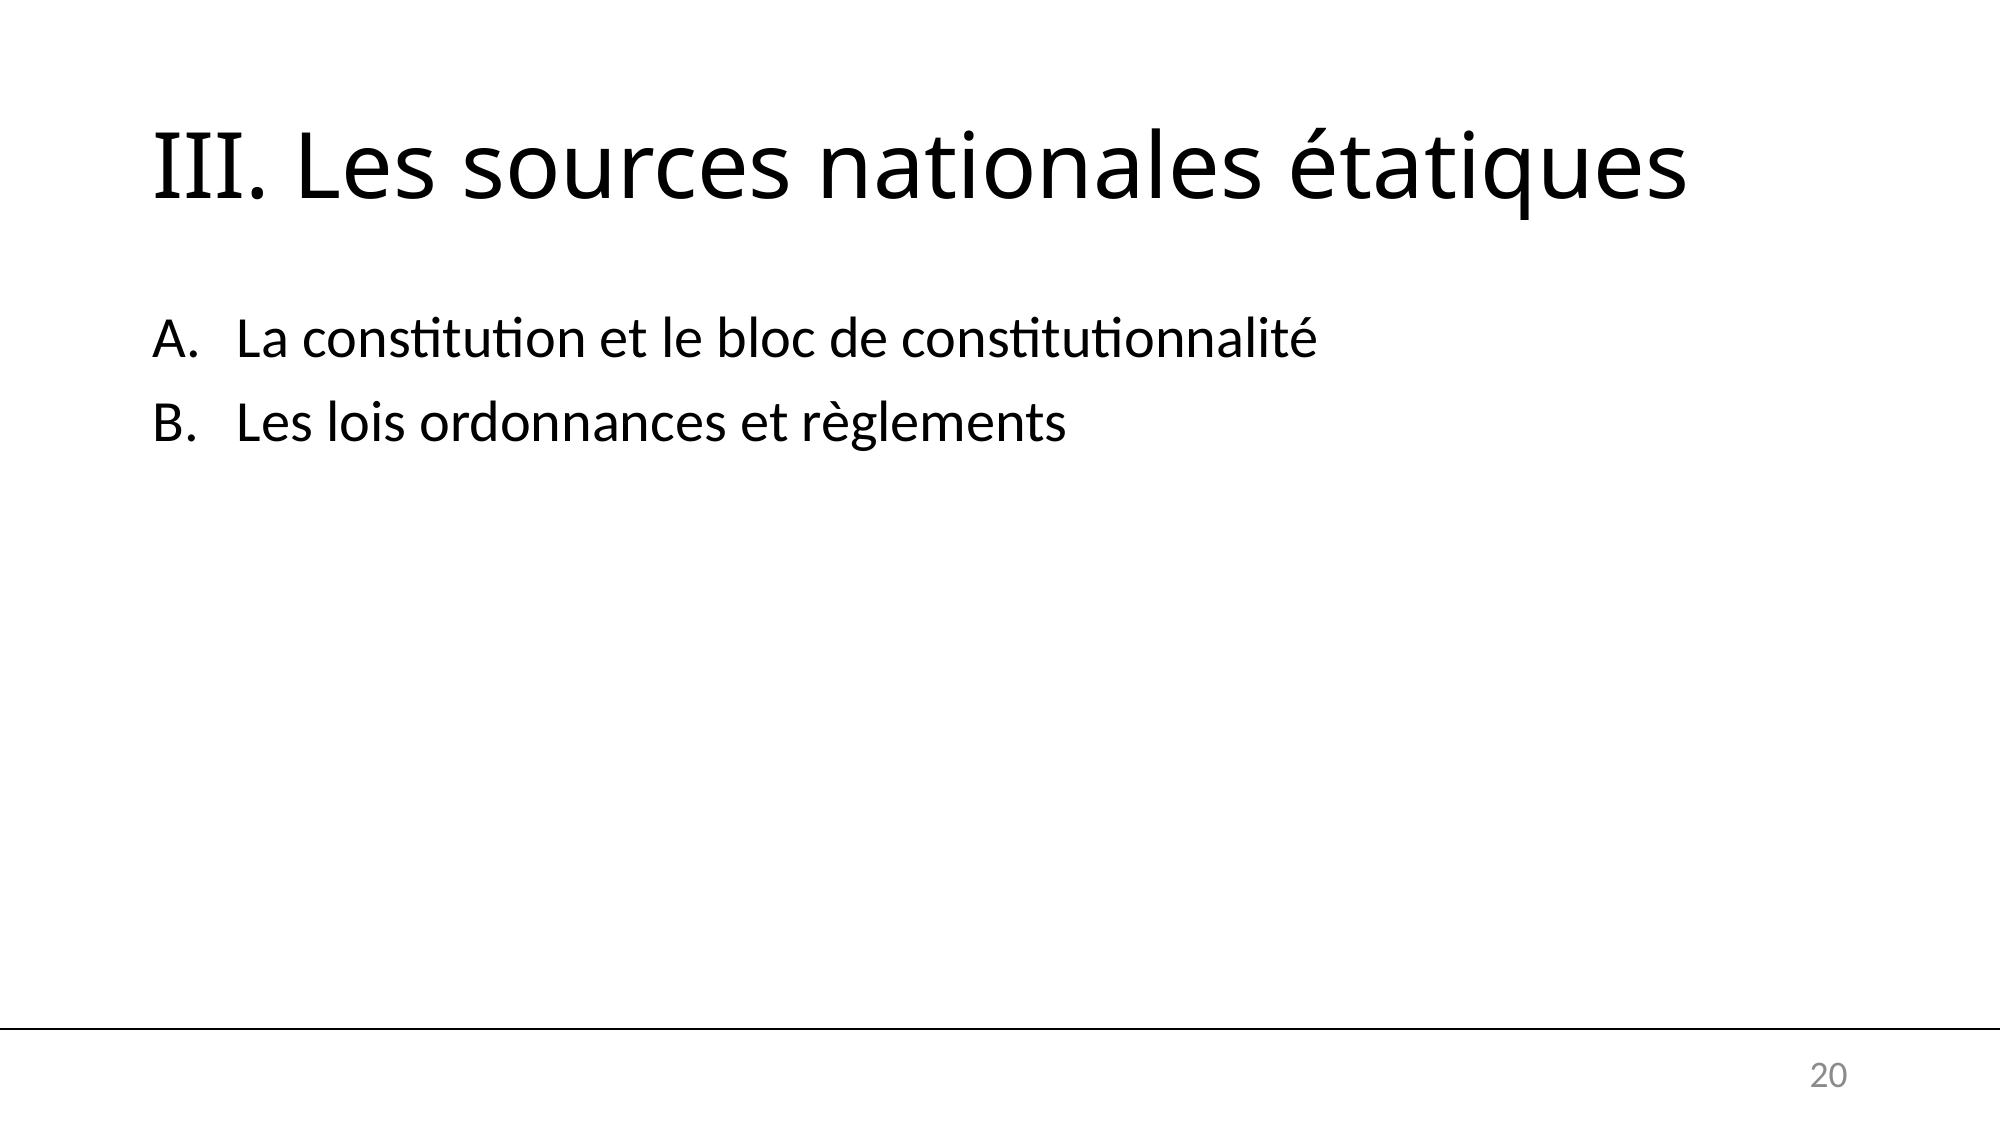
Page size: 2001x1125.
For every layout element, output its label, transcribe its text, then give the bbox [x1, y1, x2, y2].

list La constitution et le bloc de constitutionnalité Les lois ordonnances et règlements [137, 299, 1863, 1014]
slide_number 20 [1412, 1042, 1863, 1103]
title III. Les sources nationales étatiques [137, 59, 1863, 278]
